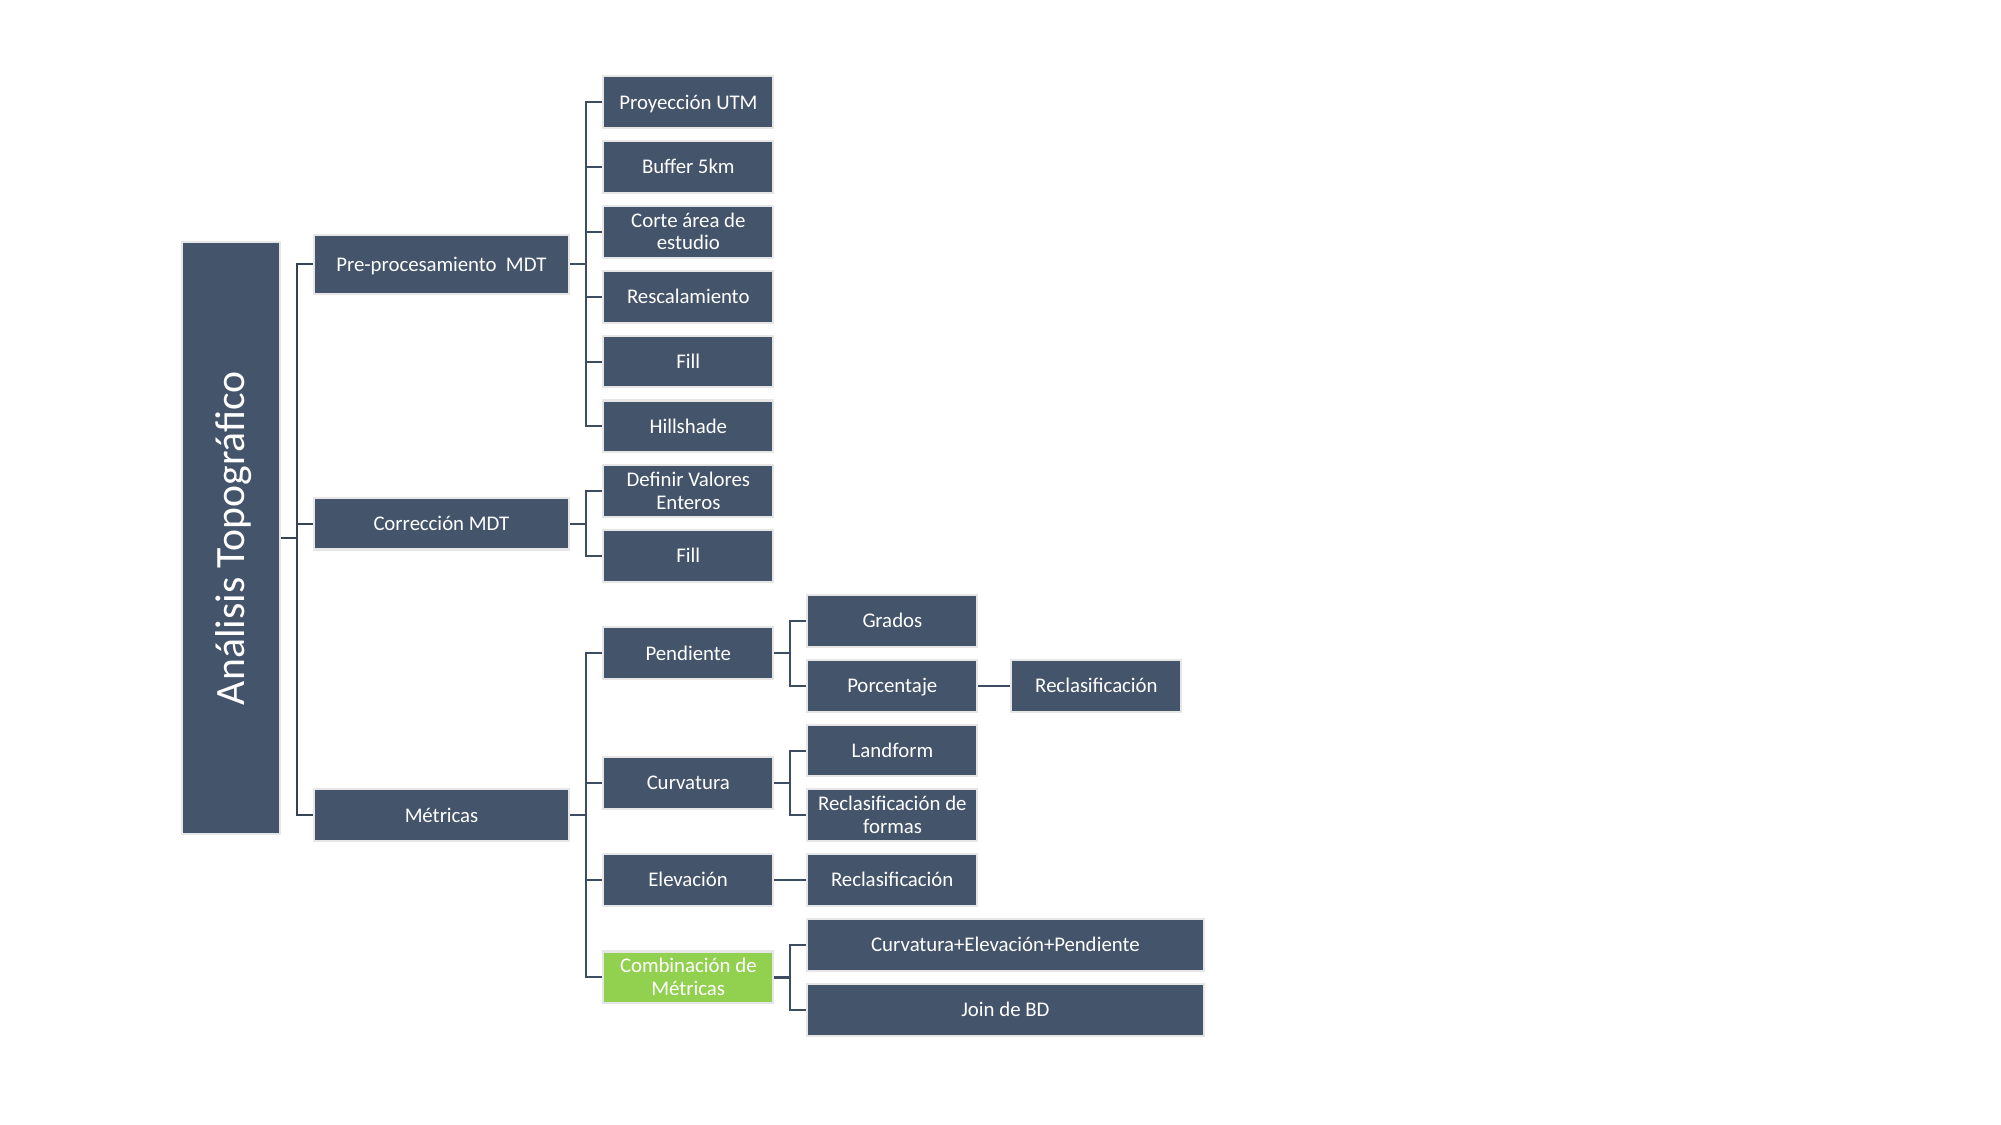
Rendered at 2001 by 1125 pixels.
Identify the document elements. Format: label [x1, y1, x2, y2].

text_box [181, 28, 1205, 1084]
